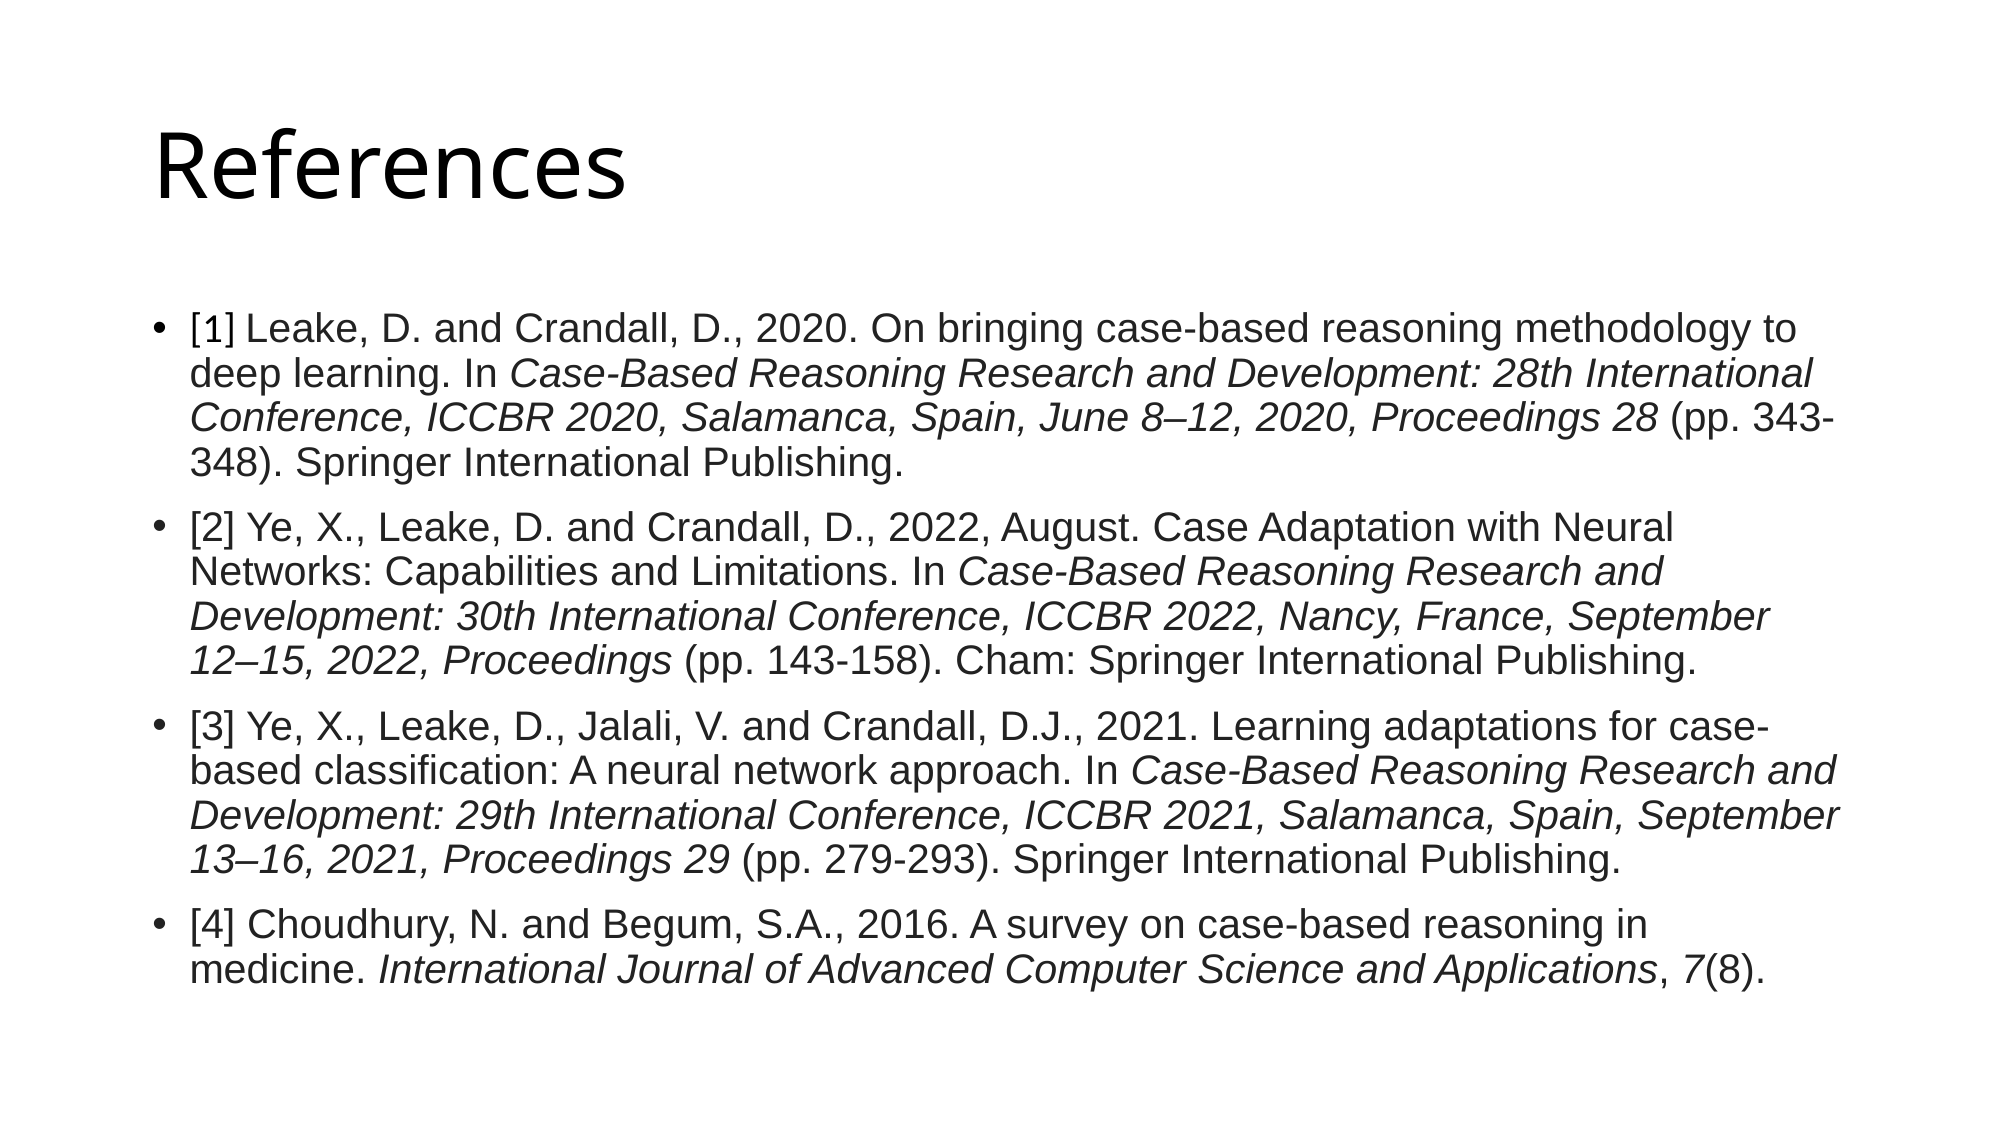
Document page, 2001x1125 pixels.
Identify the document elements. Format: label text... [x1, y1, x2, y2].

title References [137, 59, 1863, 278]
list [1] Leake, D. and Crandall, D., 2020. On bringing case-based reasoning methodology to deep learning. In Case-Based Reasoning Research and Development: 28th International Conference, ICCBR 2020, Salamanca, Spain, June 8–12, 2020, Proceedings 28 (pp. 343-348). Springer International Publishing. [2] Ye, X., Leake, D. and Crandall, D., 2022, August. Case Adaptation with Neural Networks: Capabilities and Limitations. In Case-Based Reasoning Research and Development: 30th International Conference, ICCBR 2022, Nancy, France, September 12–15, 2022, Proceedings (pp. 143-158). Cham: Springer International Publishing. [3] Ye, X., Leake, D., Jalali, V. and Crandall, D.J., 2021. Learning adaptations for case-based classification: A neural network approach. In Case-Based Reasoning Research and Development: 29th International Conference, ICCBR 2021, Salamanca, Spain, September 13–16, 2021, Proceedings 29 (pp. 279-293). Springer International Publishing. [4] Choudhury, N. and Begum, S.A., 2016. A survey on case-based reasoning in medicine. International Journal of Advanced Computer Science and Applications, 7(8). [137, 299, 1863, 1014]
